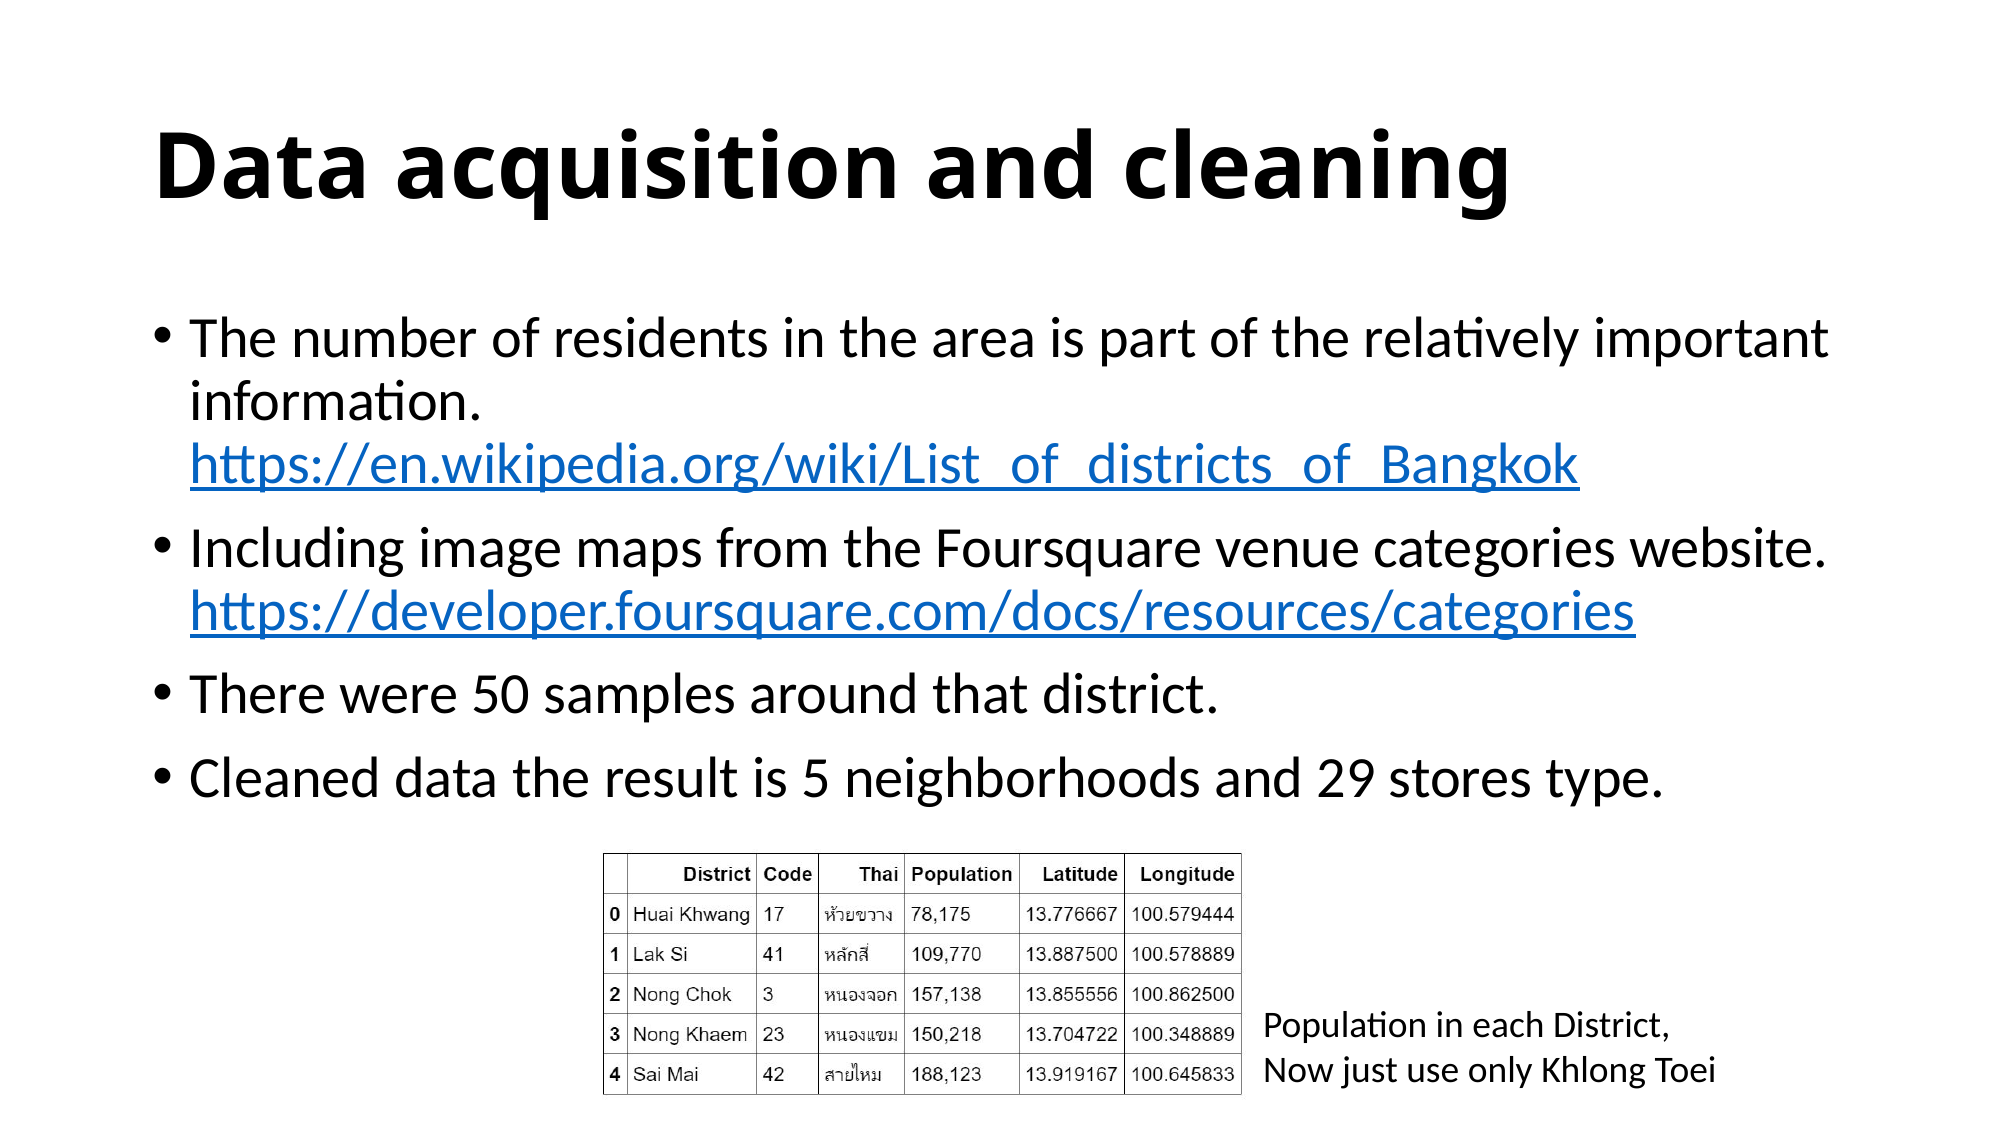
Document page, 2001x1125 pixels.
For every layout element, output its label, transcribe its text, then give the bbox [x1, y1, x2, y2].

text_box Population in each District, Now just use only Khlong Toei [1249, 993, 1743, 1098]
list The number of residents in the area is part of the relatively important information. https://en.wikipedia.org/wiki/List_of_districts_of_Bangkok Including image maps from the Foursquare venue categories website. https://developer.foursquare.com/docs/resources/categories There were 50 samples around that district. Cleaned data the result is ​​5 neighborhoods and 29 stores type. [137, 299, 1863, 1014]
title Data acquisition and cleaning [137, 59, 1863, 278]
picture [595, 842, 1249, 1105]
